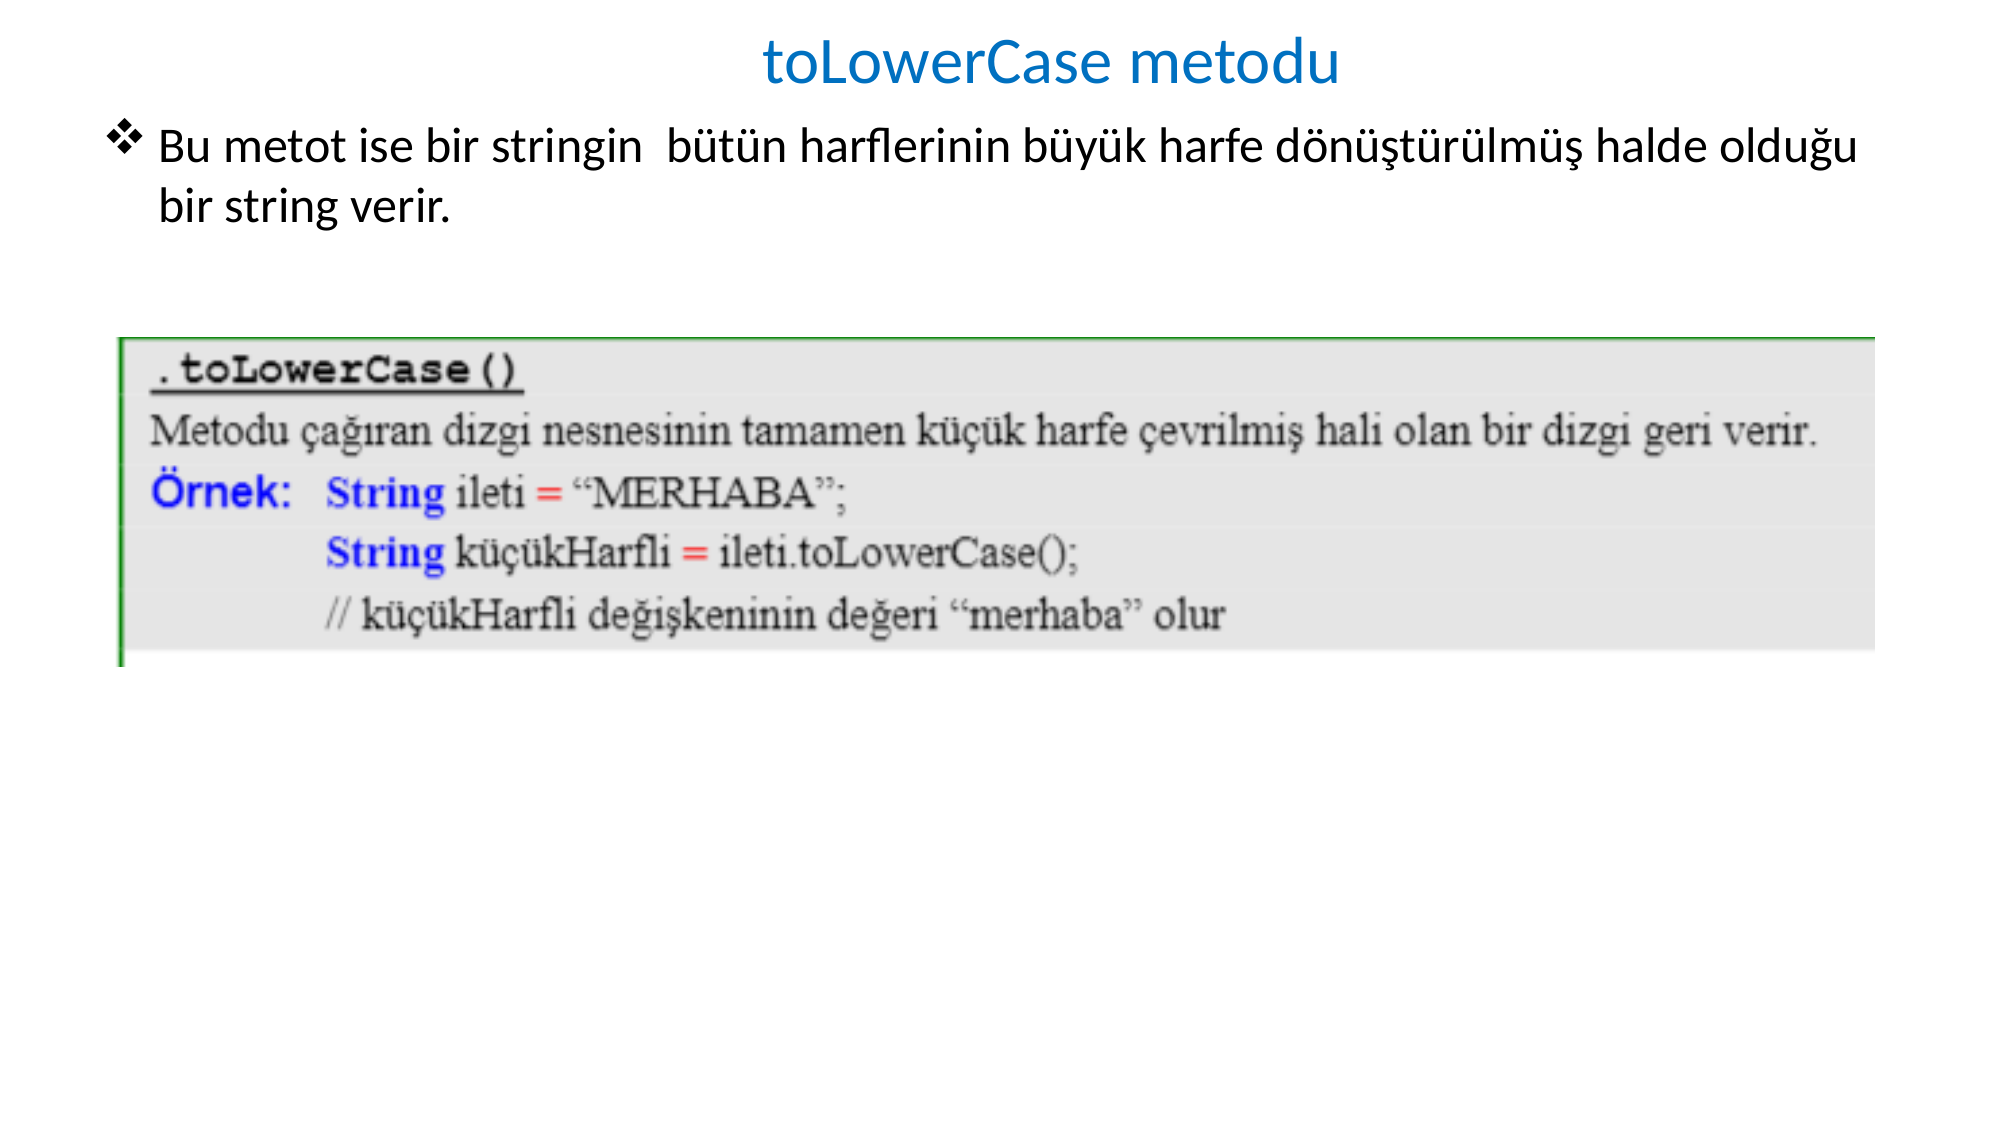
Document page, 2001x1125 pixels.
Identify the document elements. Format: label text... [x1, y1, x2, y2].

text_box Bu metot ise bir stringin bütün harflerinin büyük harfe dönüştürülmüş halde olduğu bir string verir. [87, 105, 1923, 241]
picture [112, 337, 1875, 668]
text_box toLowerCase metodu [747, 9, 1357, 105]
